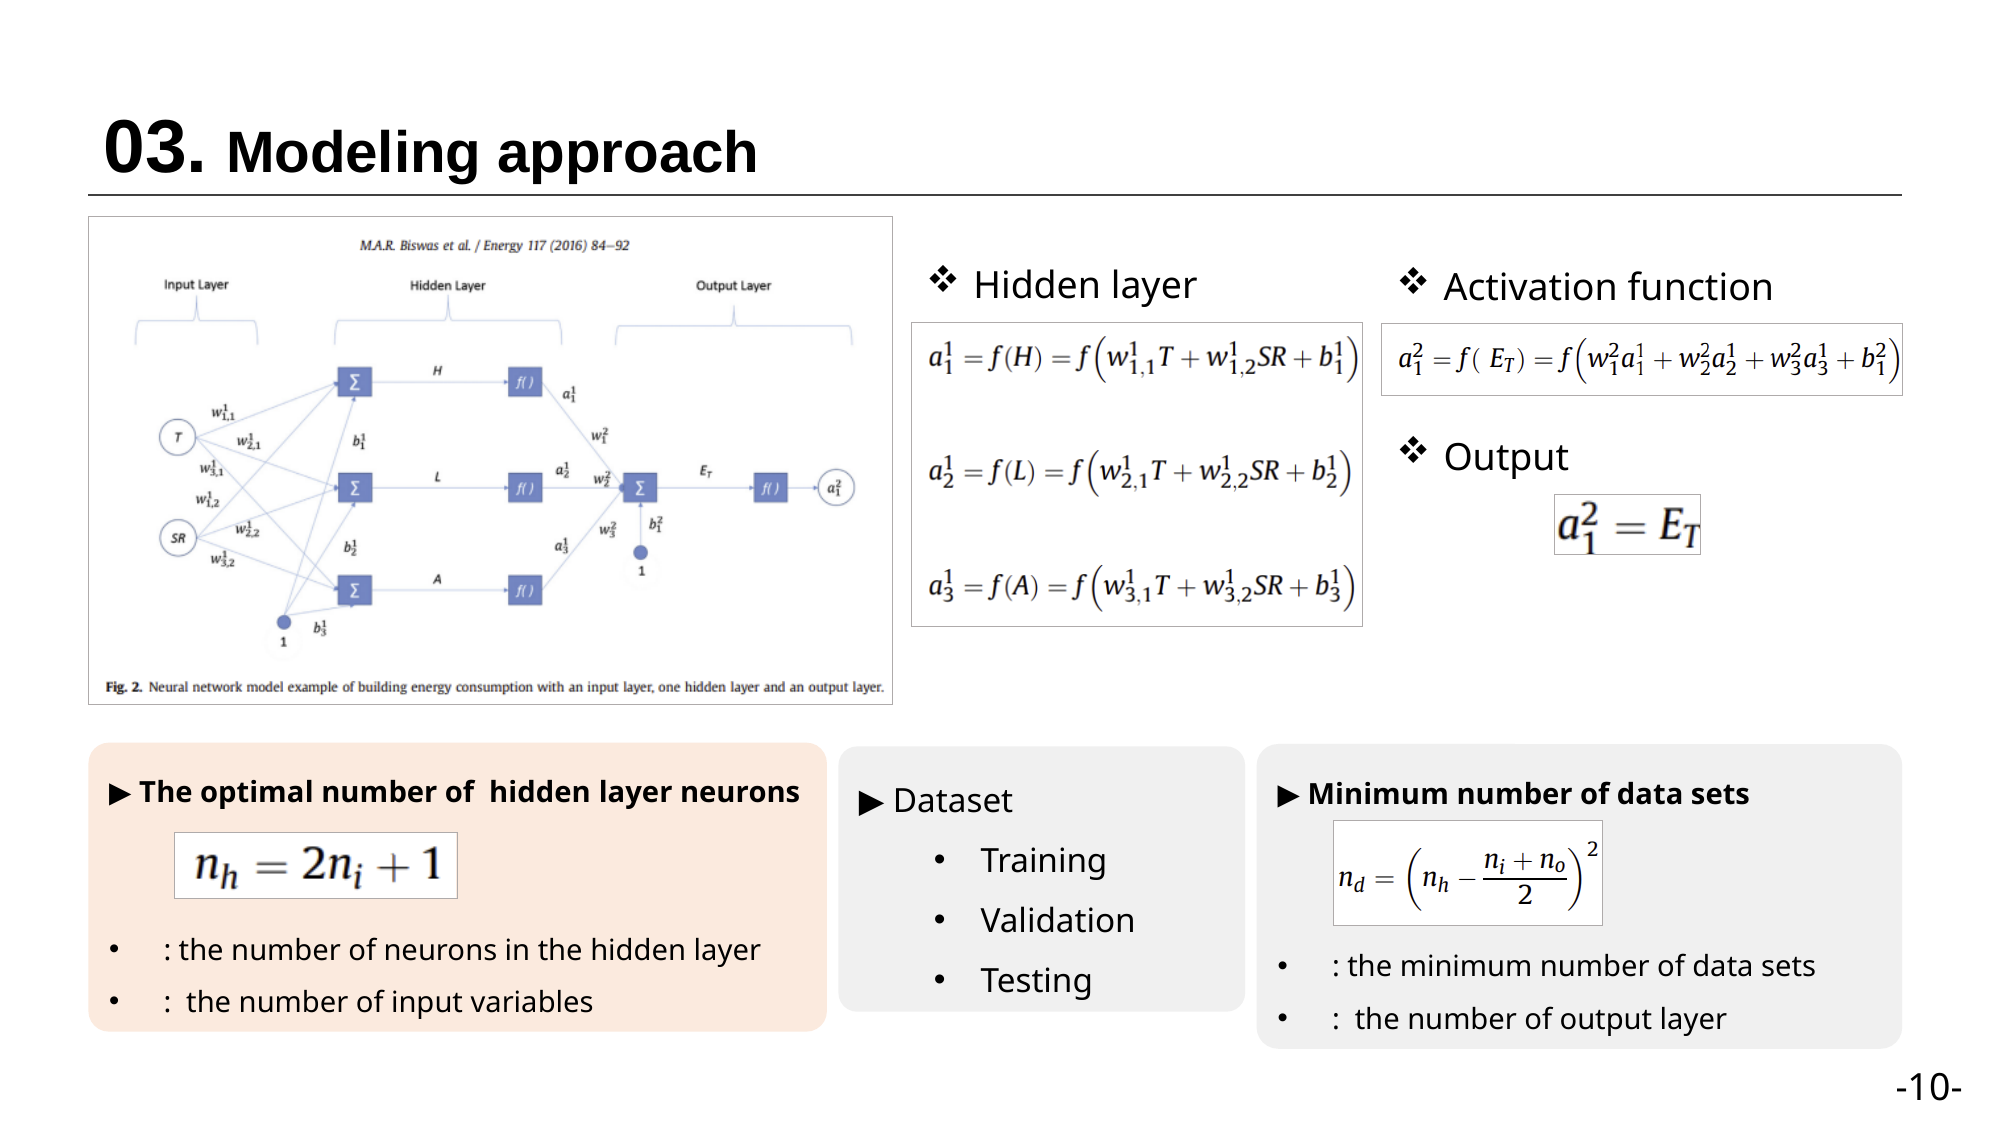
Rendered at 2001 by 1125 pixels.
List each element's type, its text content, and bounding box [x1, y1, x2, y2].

text_box ▶ Dataset Training Validation Testing [838, 746, 1246, 1012]
picture [911, 322, 1363, 627]
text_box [1256, 744, 1903, 1044]
text_box 03. Modeling approach [88, 89, 1903, 194]
text_box Activation function [1381, 255, 1874, 316]
text_box Hidden layer [911, 253, 1229, 314]
picture [1381, 323, 1903, 396]
text_box -10- [1880, 1055, 1987, 1116]
picture [88, 216, 893, 705]
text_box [88, 742, 827, 1027]
picture [1554, 494, 1701, 555]
text_box Output [1381, 425, 1874, 485]
